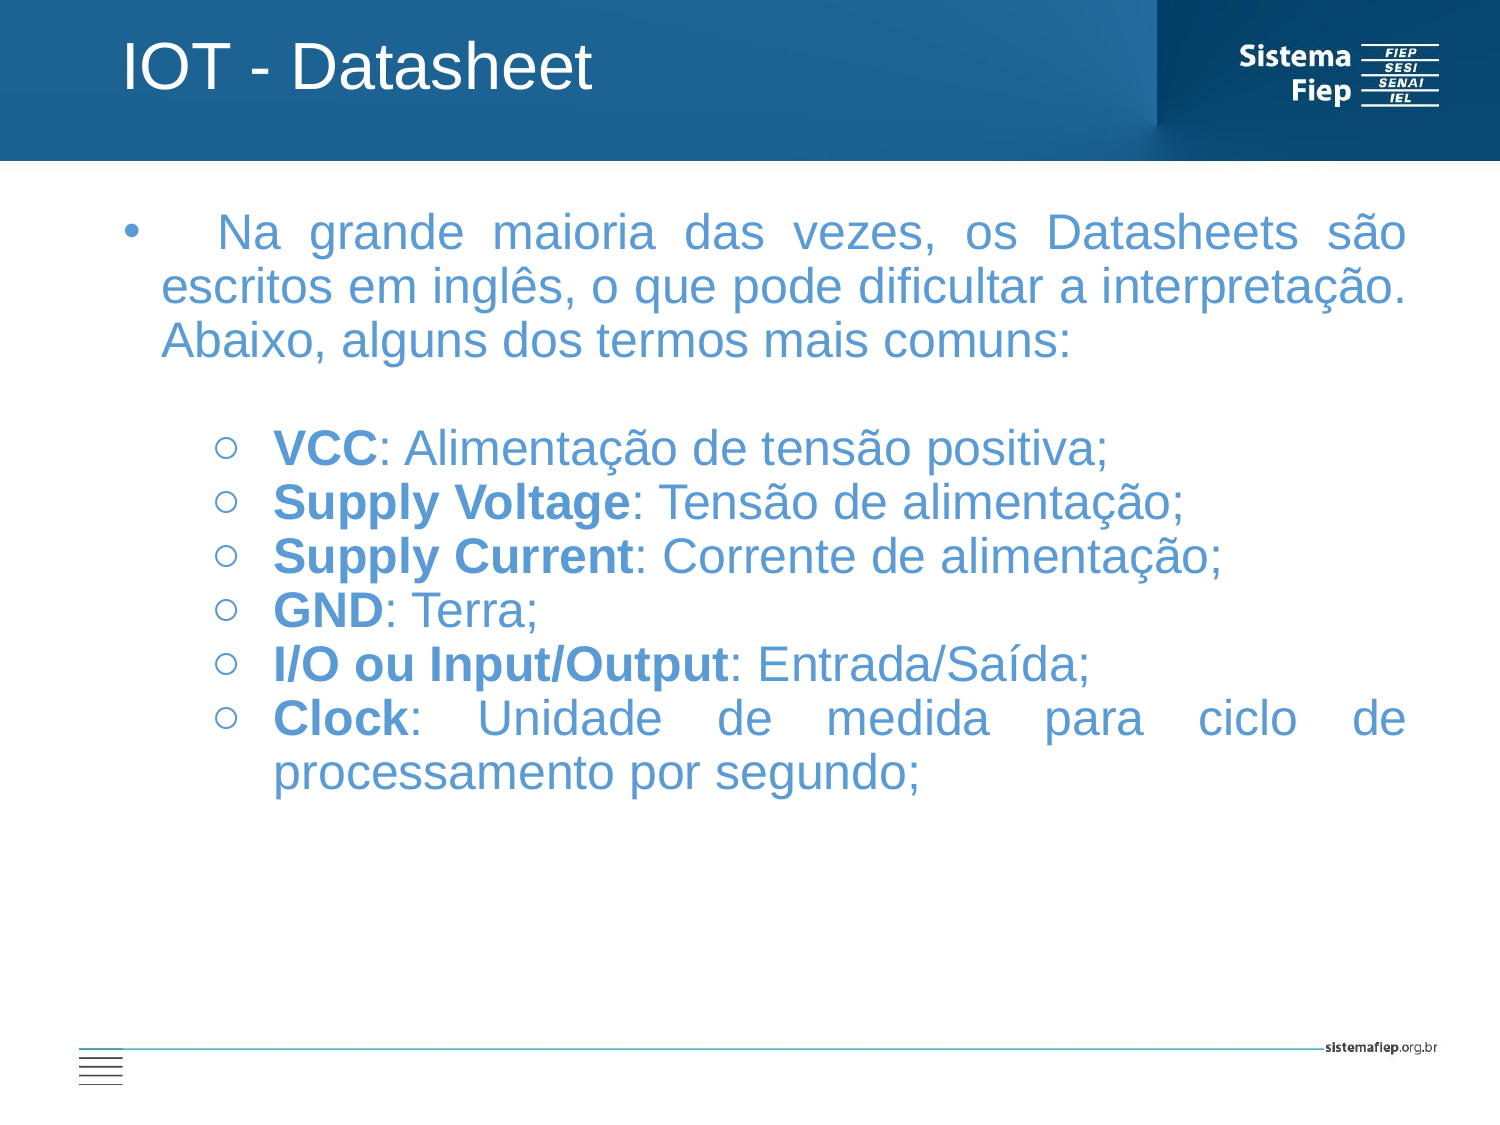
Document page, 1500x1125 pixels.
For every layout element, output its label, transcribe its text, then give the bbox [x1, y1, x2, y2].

text_box Na grande maioria das vezes, os Datasheets são escritos em inglês, o que pode dificultar a interpretação. Abaixo, alguns dos termos mais comuns: VCC: Alimentação de tensão positiva; Supply Voltage: Tensão de alimentação; Supply Current: Corrente de alimentação; GND: Terra; I/O ou Input/Output: Entrada/Saída; Clock: Unidade de medida para ciclo de processamento por segundo; [108, 198, 1424, 1013]
picture [0, 0, 1500, 1125]
text_box IOT - Datasheet [106, 24, 1400, 131]
